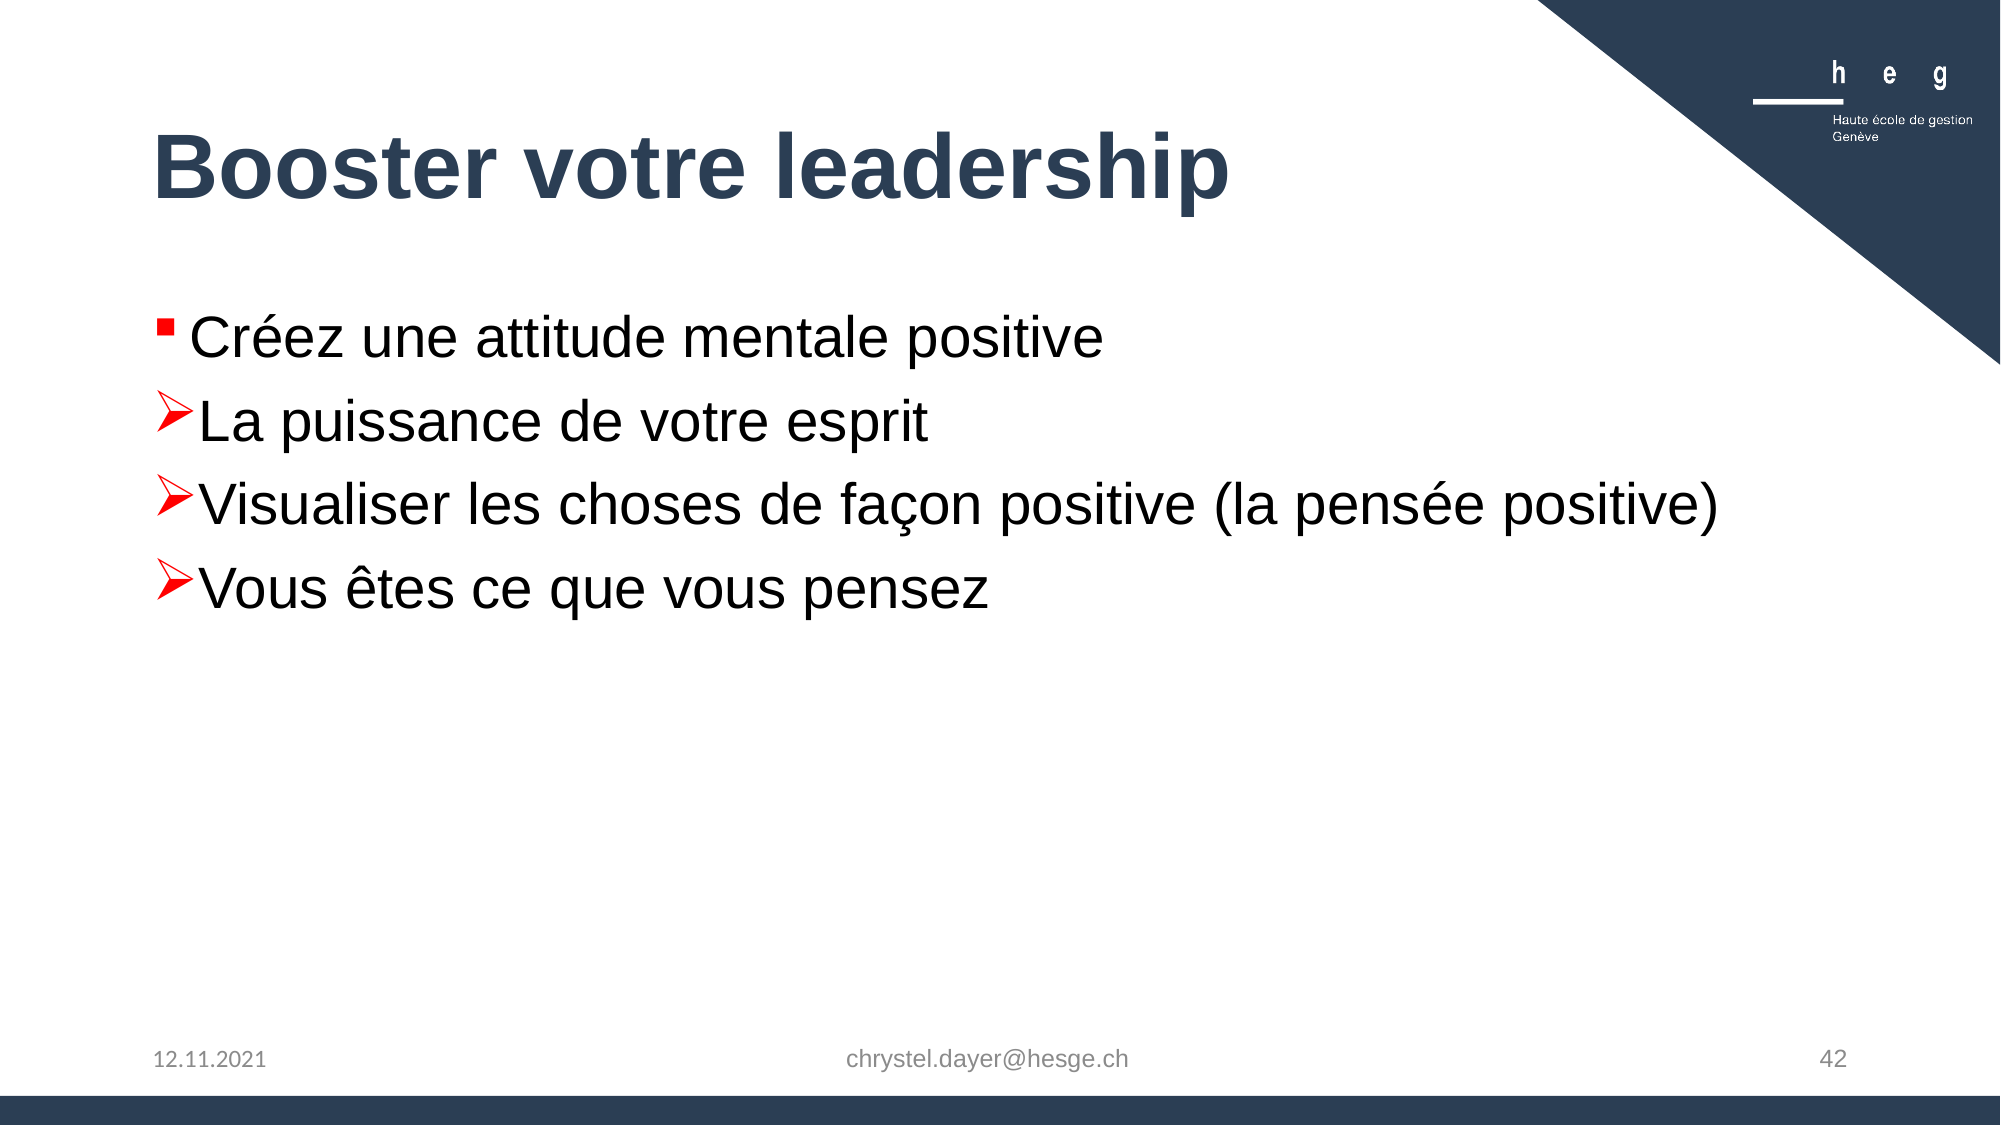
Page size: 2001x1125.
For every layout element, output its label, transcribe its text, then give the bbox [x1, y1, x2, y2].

list Créez une attitude mentale positive La puissance de votre esprit Visualiser les choses de façon positive (la pensée positive) Vous êtes ce que vous pensez [137, 299, 1863, 977]
footer chrystel.dayer@hesge.ch [650, 1027, 1326, 1088]
title Booster votre leadership [137, 59, 1600, 278]
picture [1753, 60, 1972, 141]
slide_number 42 [1412, 1027, 1863, 1088]
